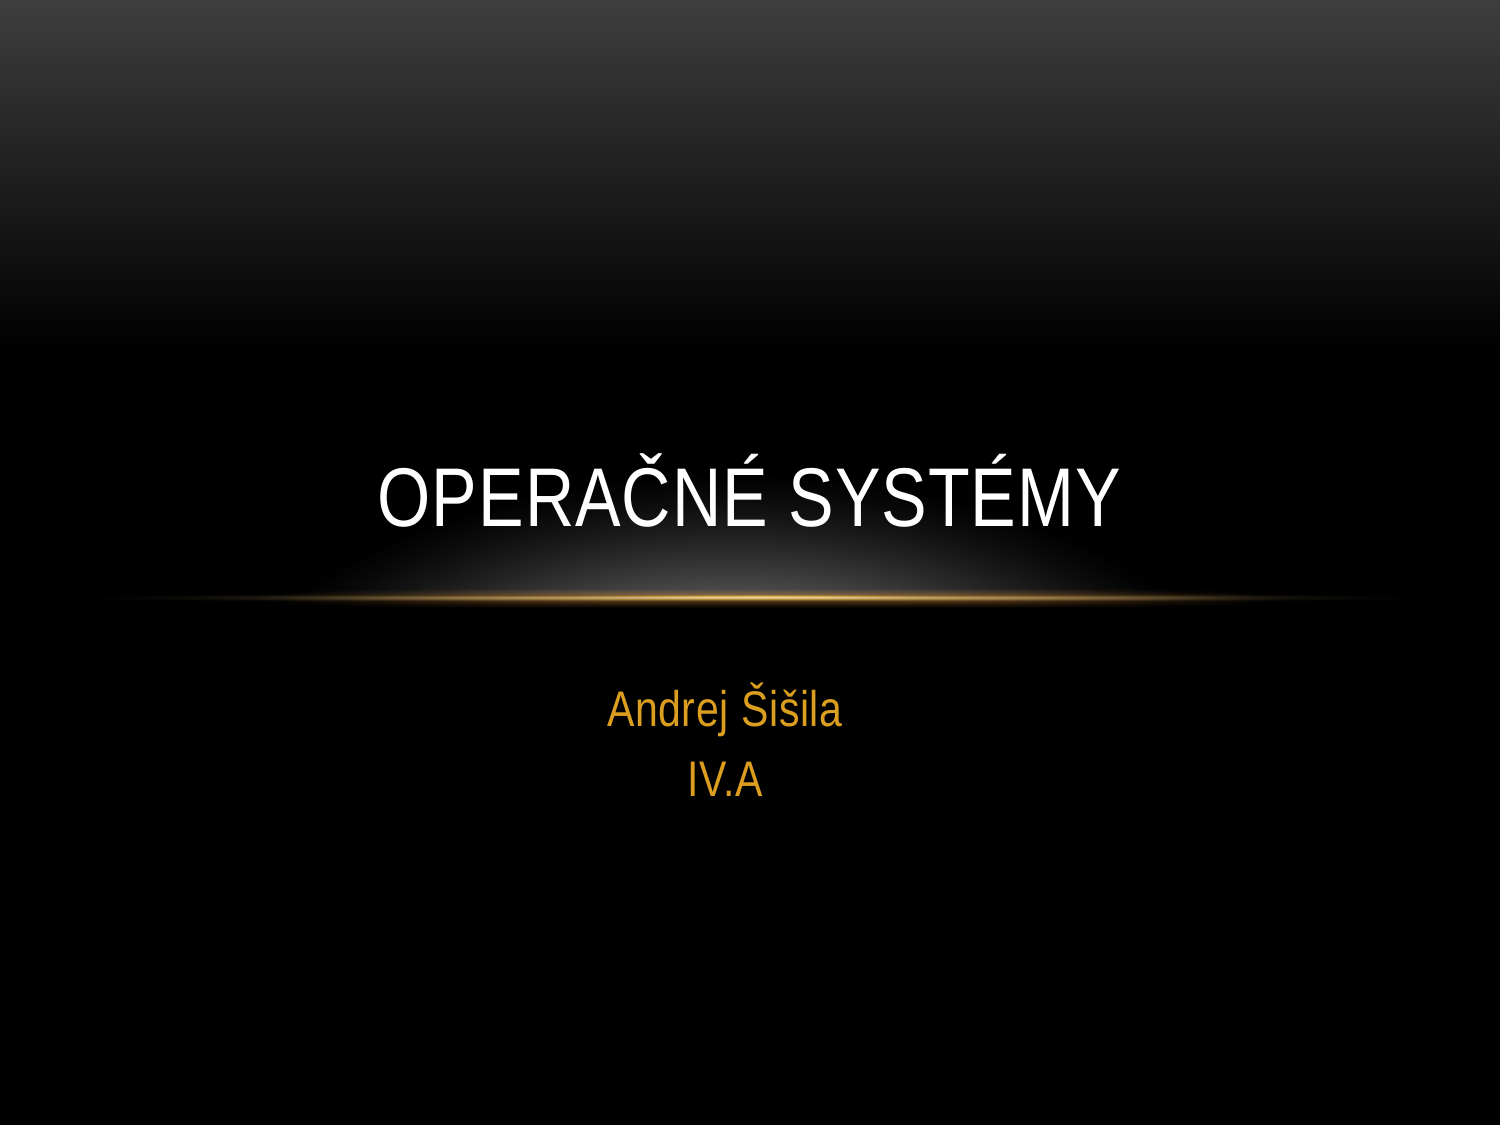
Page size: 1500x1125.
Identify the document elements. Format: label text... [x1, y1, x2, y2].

subtitle Andrej Šišila IV.A [200, 668, 1250, 957]
picture [0, 0, 1500, 750]
title Operačné systémy [112, 309, 1388, 551]
